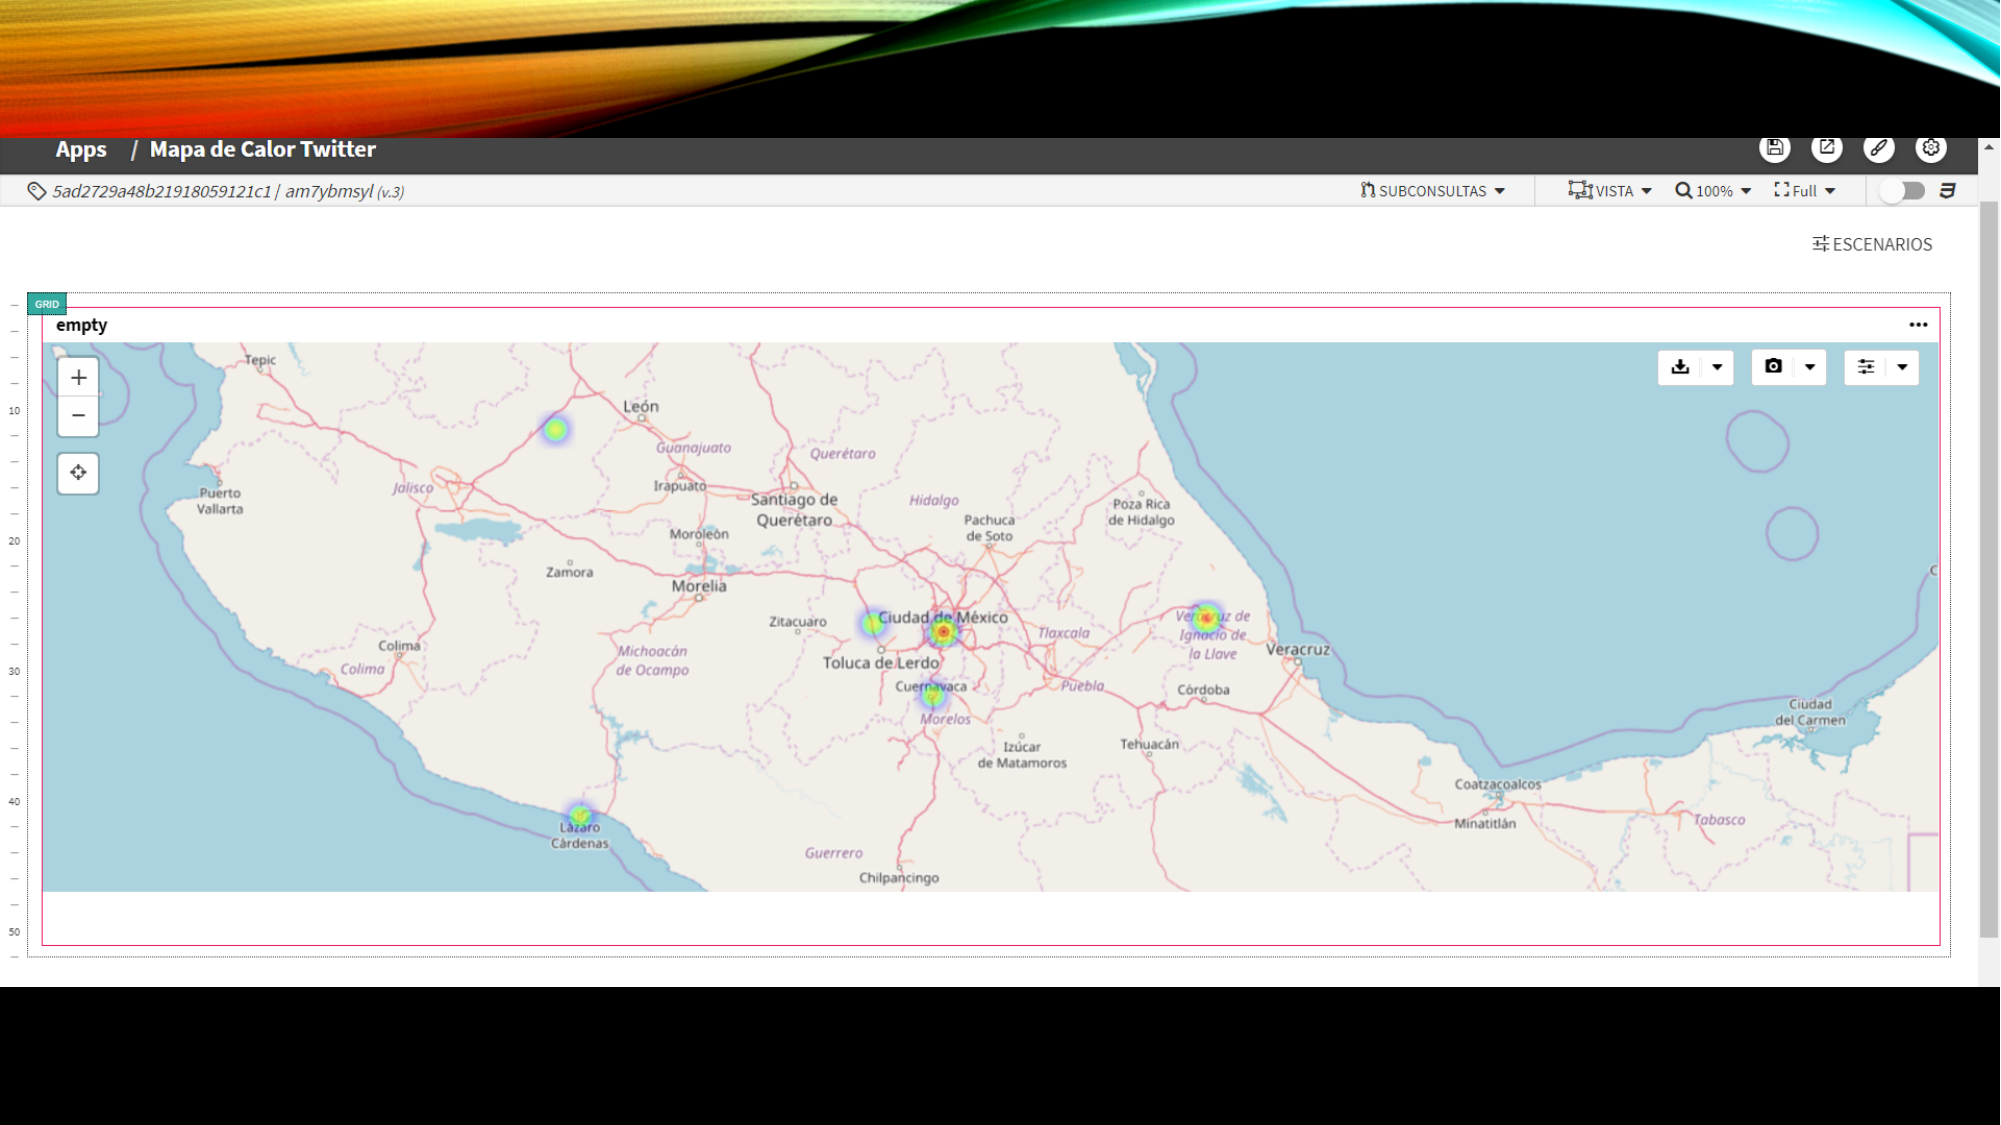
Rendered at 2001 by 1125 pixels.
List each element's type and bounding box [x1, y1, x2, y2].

picture [0, 0, 2000, 987]
